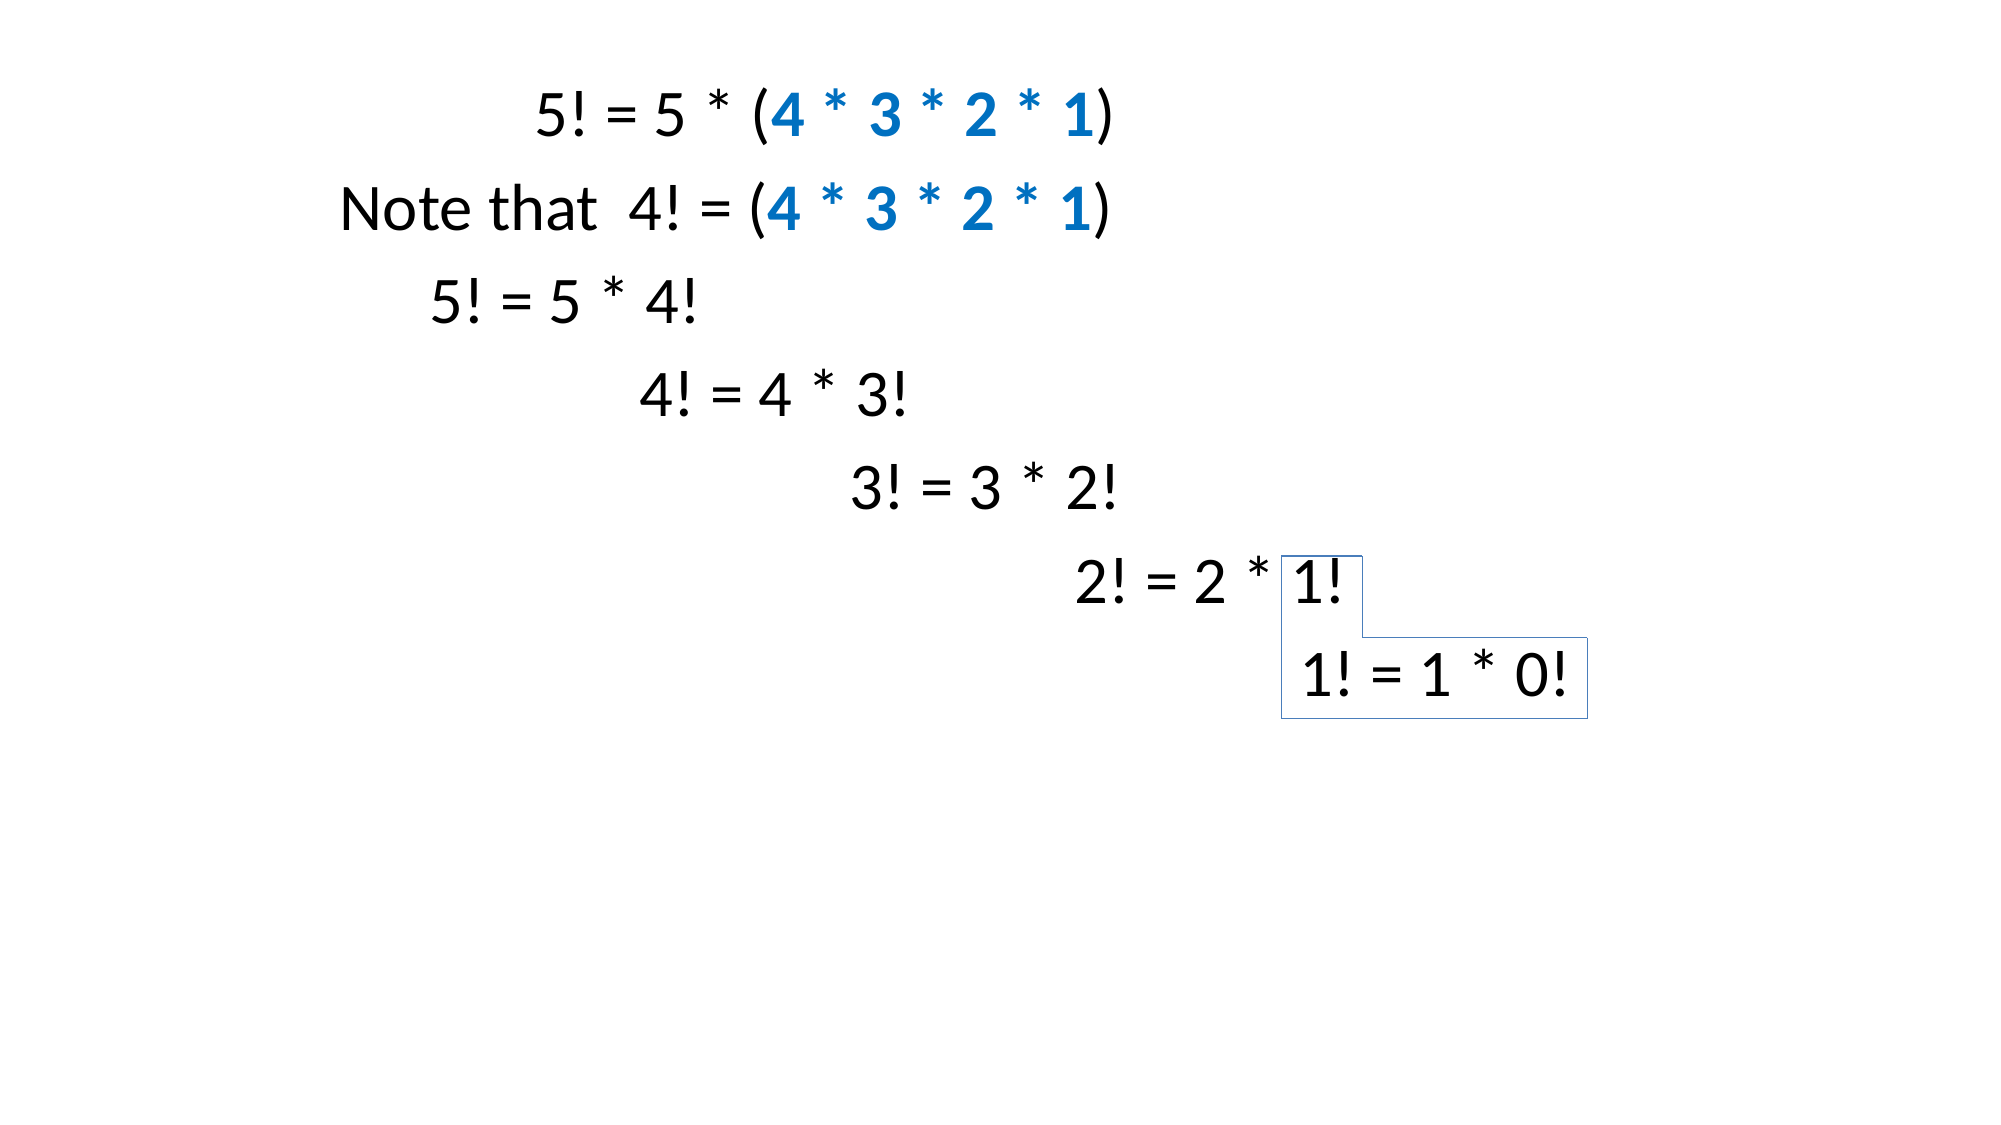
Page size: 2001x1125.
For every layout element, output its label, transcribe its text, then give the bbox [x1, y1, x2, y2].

list 5! = 5 * (4 * 3 * 2 * 1) Note that 4! = (4 * 3 * 2 * 1) 5! = 5 * 4! 4! = 4 * 3! 3! = 3 * 2! 2! = 2 * 1! 1! = 1 * 0! [324, 62, 1750, 1005]
